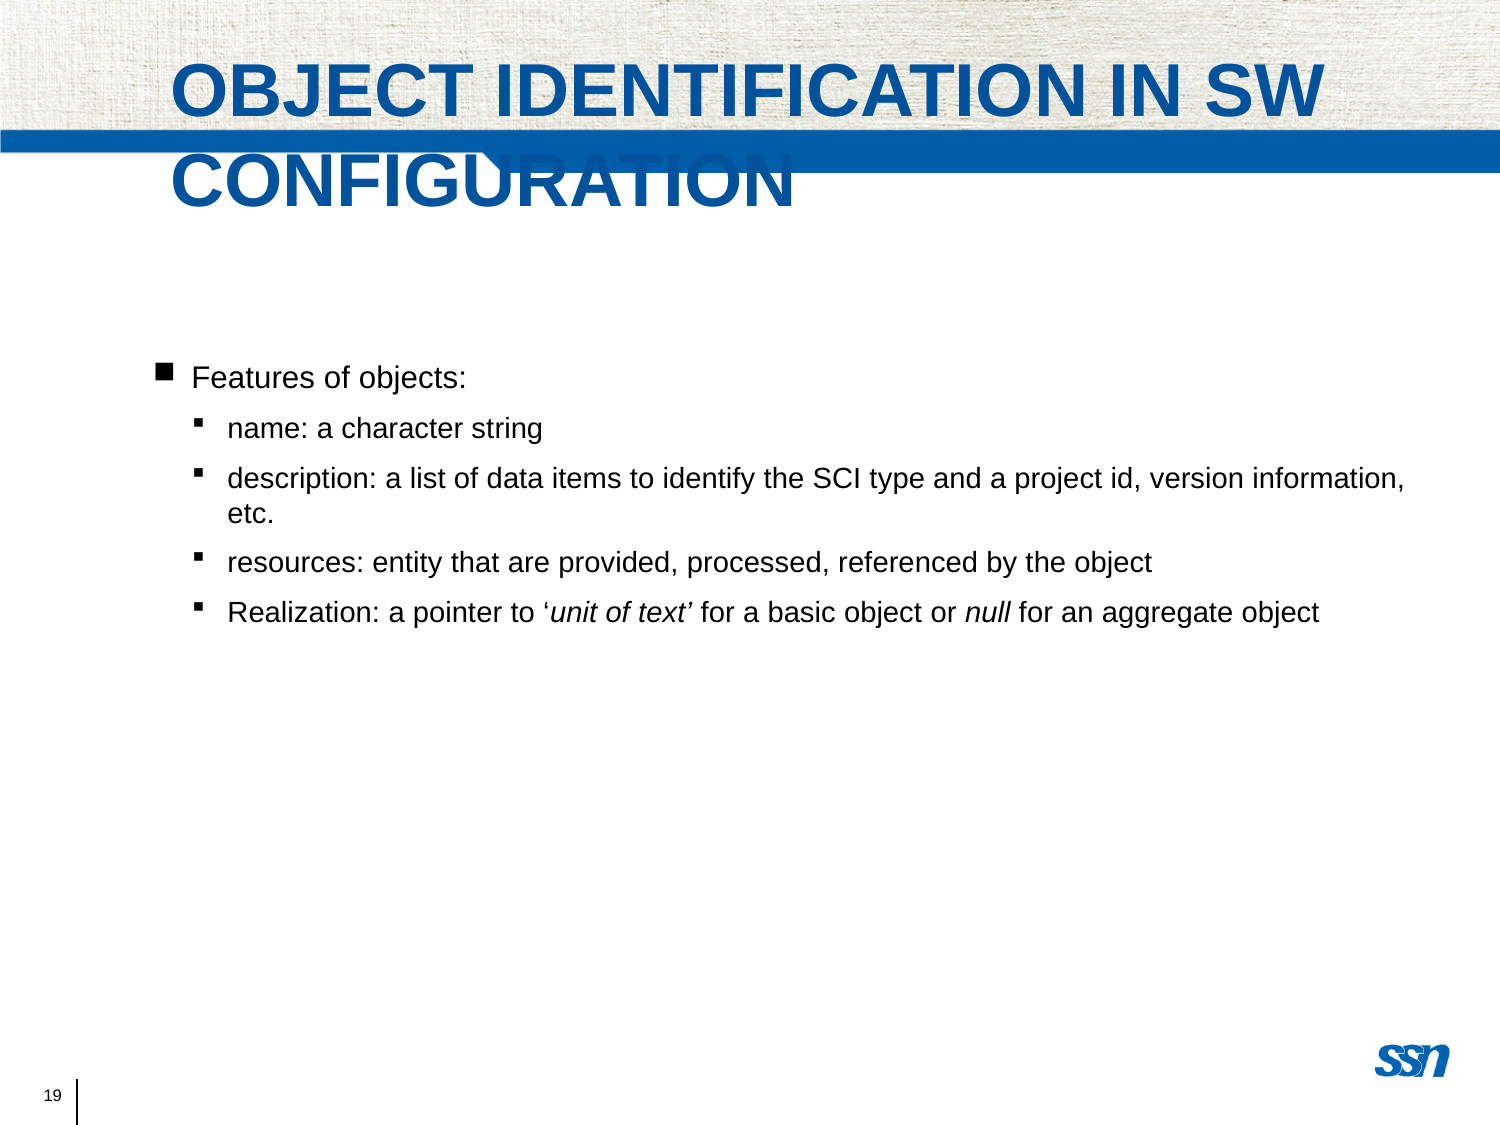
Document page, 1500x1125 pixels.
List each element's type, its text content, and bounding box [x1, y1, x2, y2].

picture [1374, 1043, 1450, 1078]
list Features of objects: name: a character string description: a list of data items to identify the SCI type and a project id, version information, etc. resources: entity that are provided, processed, referenced by the object Realization: a pointer to ‘unit of text’ for a basic object or null for an aggregate object [137, 350, 1443, 1063]
picture [0, 0, 1500, 173]
title Object identification in SW configuration [162, 37, 1373, 225]
